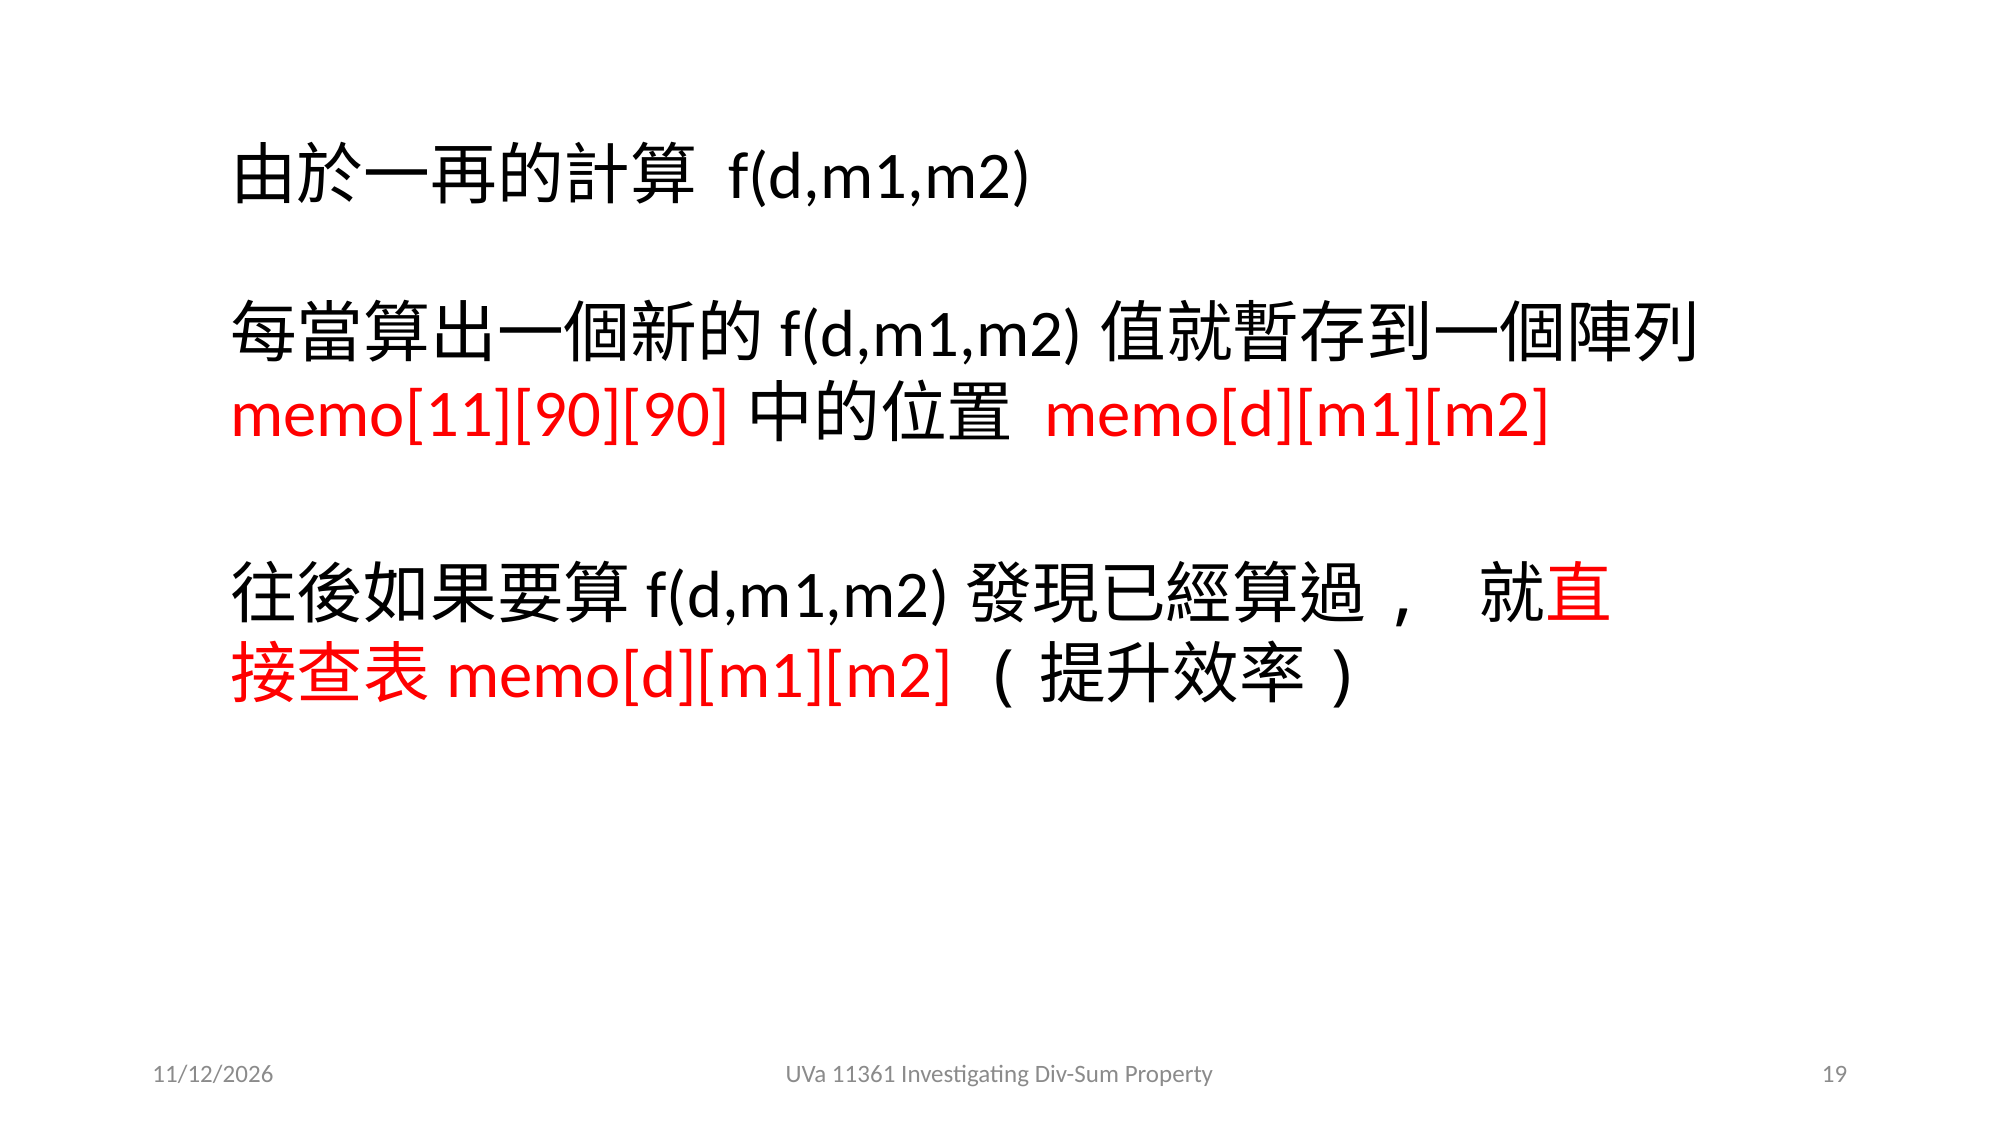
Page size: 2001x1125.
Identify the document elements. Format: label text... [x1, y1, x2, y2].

footer UVa 11361 Investigating Div-Sum Property [662, 1042, 1338, 1103]
text_box 每當算出一個新的f(d,m1,m2)值就暫存到一個陣列memo[11][90][90]中的位置 memo[d][m1][m2] [215, 282, 1764, 458]
text_box 往後如果要算f(d,m1,m2)發現已經算過, 就直接查表memo[d][m1][m2] (提升效率) [215, 543, 1628, 718]
slide_number 19 [1412, 1042, 1863, 1103]
text_box 由於一再的計算 f(d,m1,m2) [215, 124, 1066, 220]
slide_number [137, 1042, 588, 1103]
